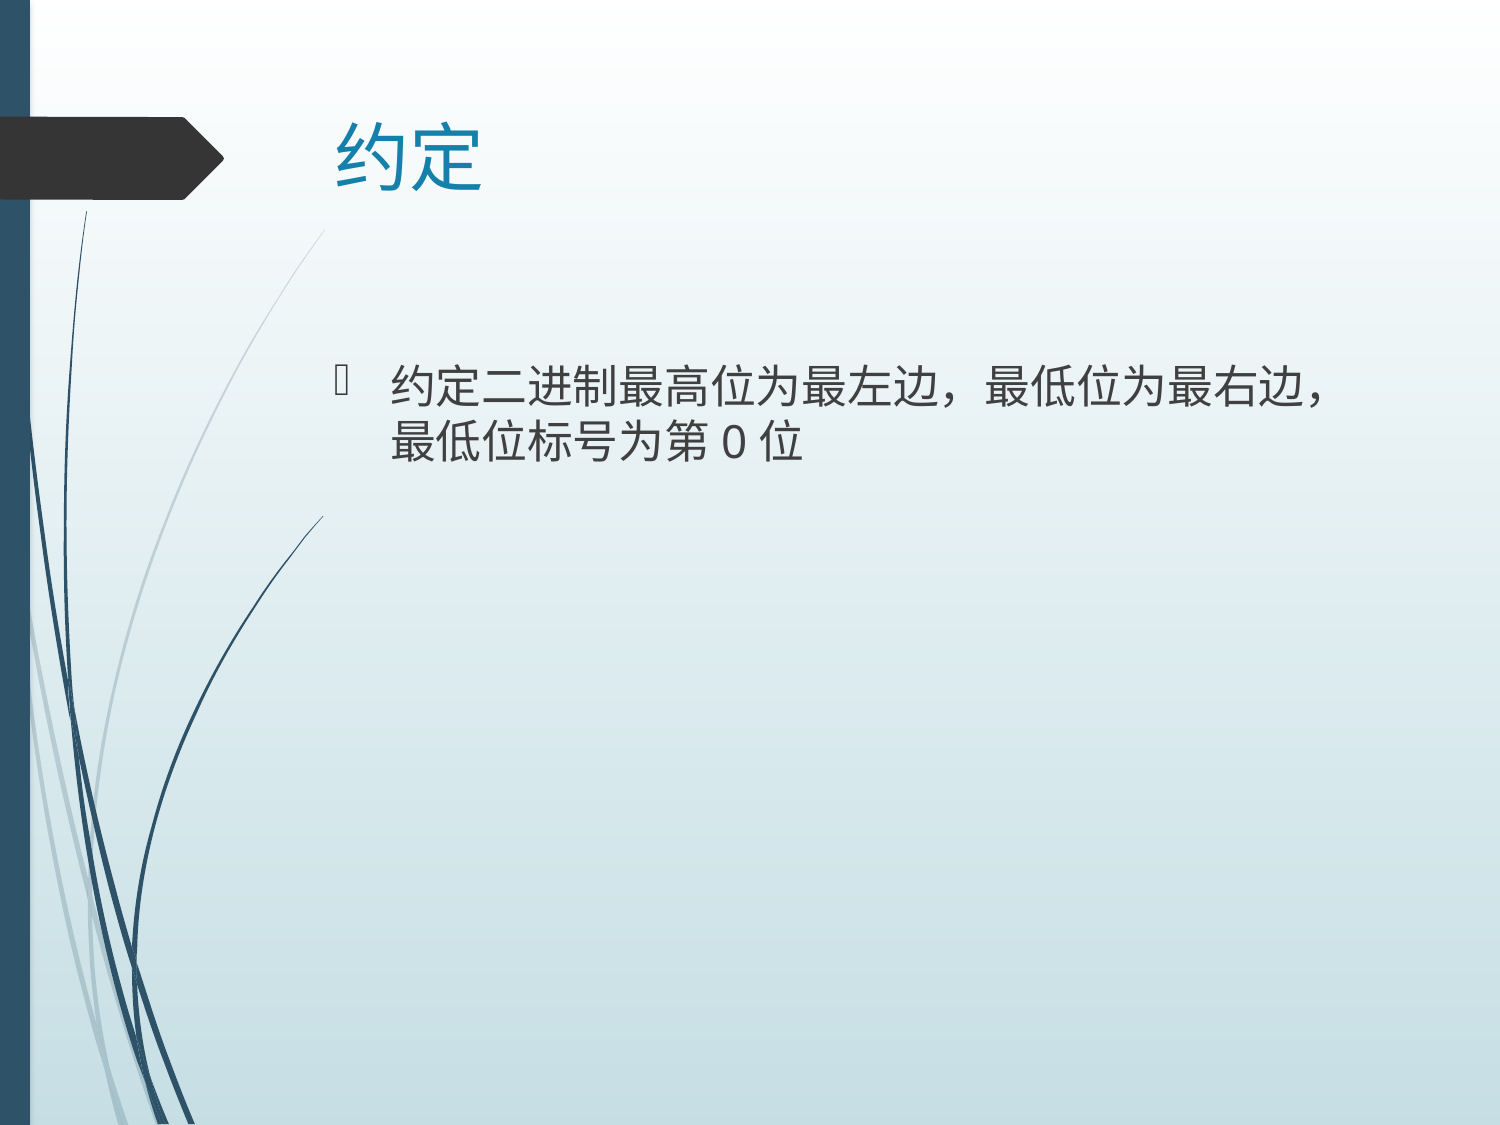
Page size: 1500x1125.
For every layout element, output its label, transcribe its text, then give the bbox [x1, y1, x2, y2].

title 约定 [319, 102, 1400, 313]
list 约定二进制最高位为最左边，最低位为最右边，最低位标号为第0位 [318, 350, 1400, 970]
